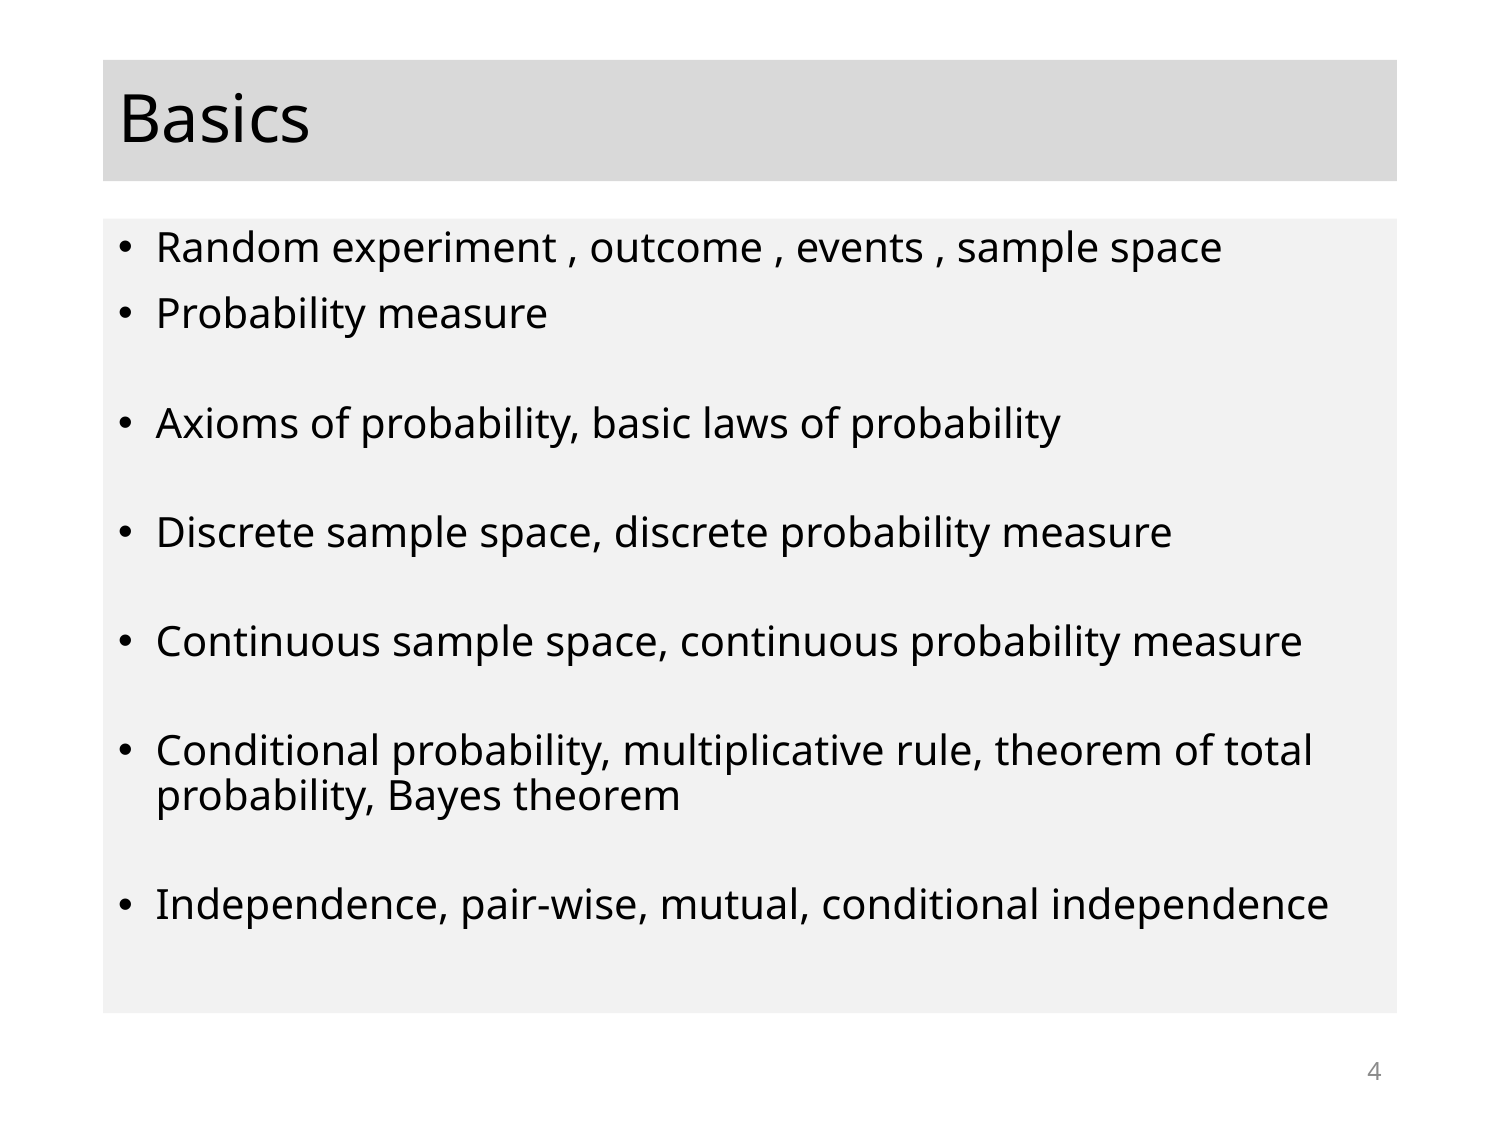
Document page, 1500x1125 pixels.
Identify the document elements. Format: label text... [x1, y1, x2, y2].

title Basics [103, 59, 1397, 182]
slide_number 4 [1299, 1042, 1397, 1103]
